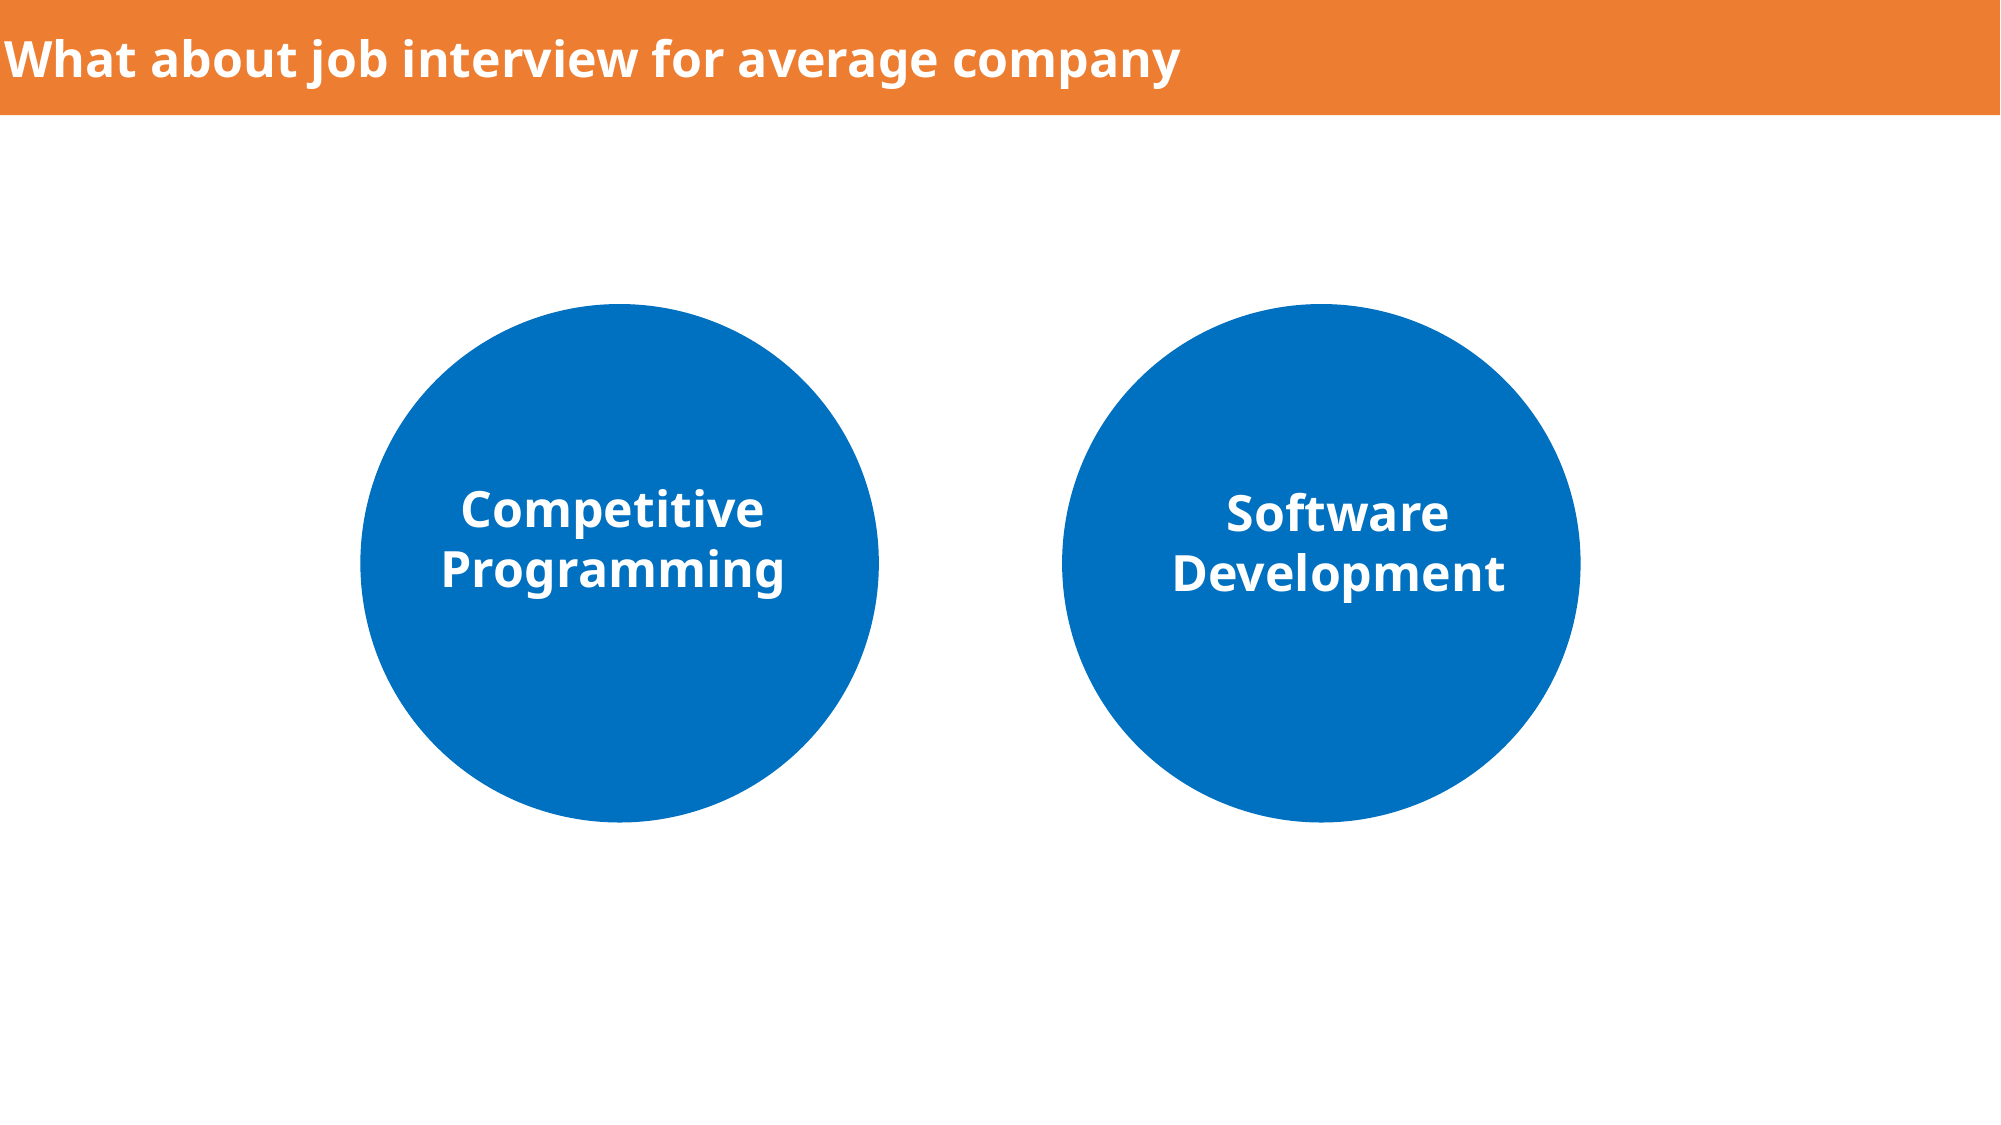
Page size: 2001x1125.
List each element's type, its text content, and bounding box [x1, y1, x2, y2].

text_box What about job interview for average company [0, 19, 1223, 95]
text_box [360, 303, 879, 823]
text_box [0, 0, 2000, 116]
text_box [1062, 303, 1581, 823]
